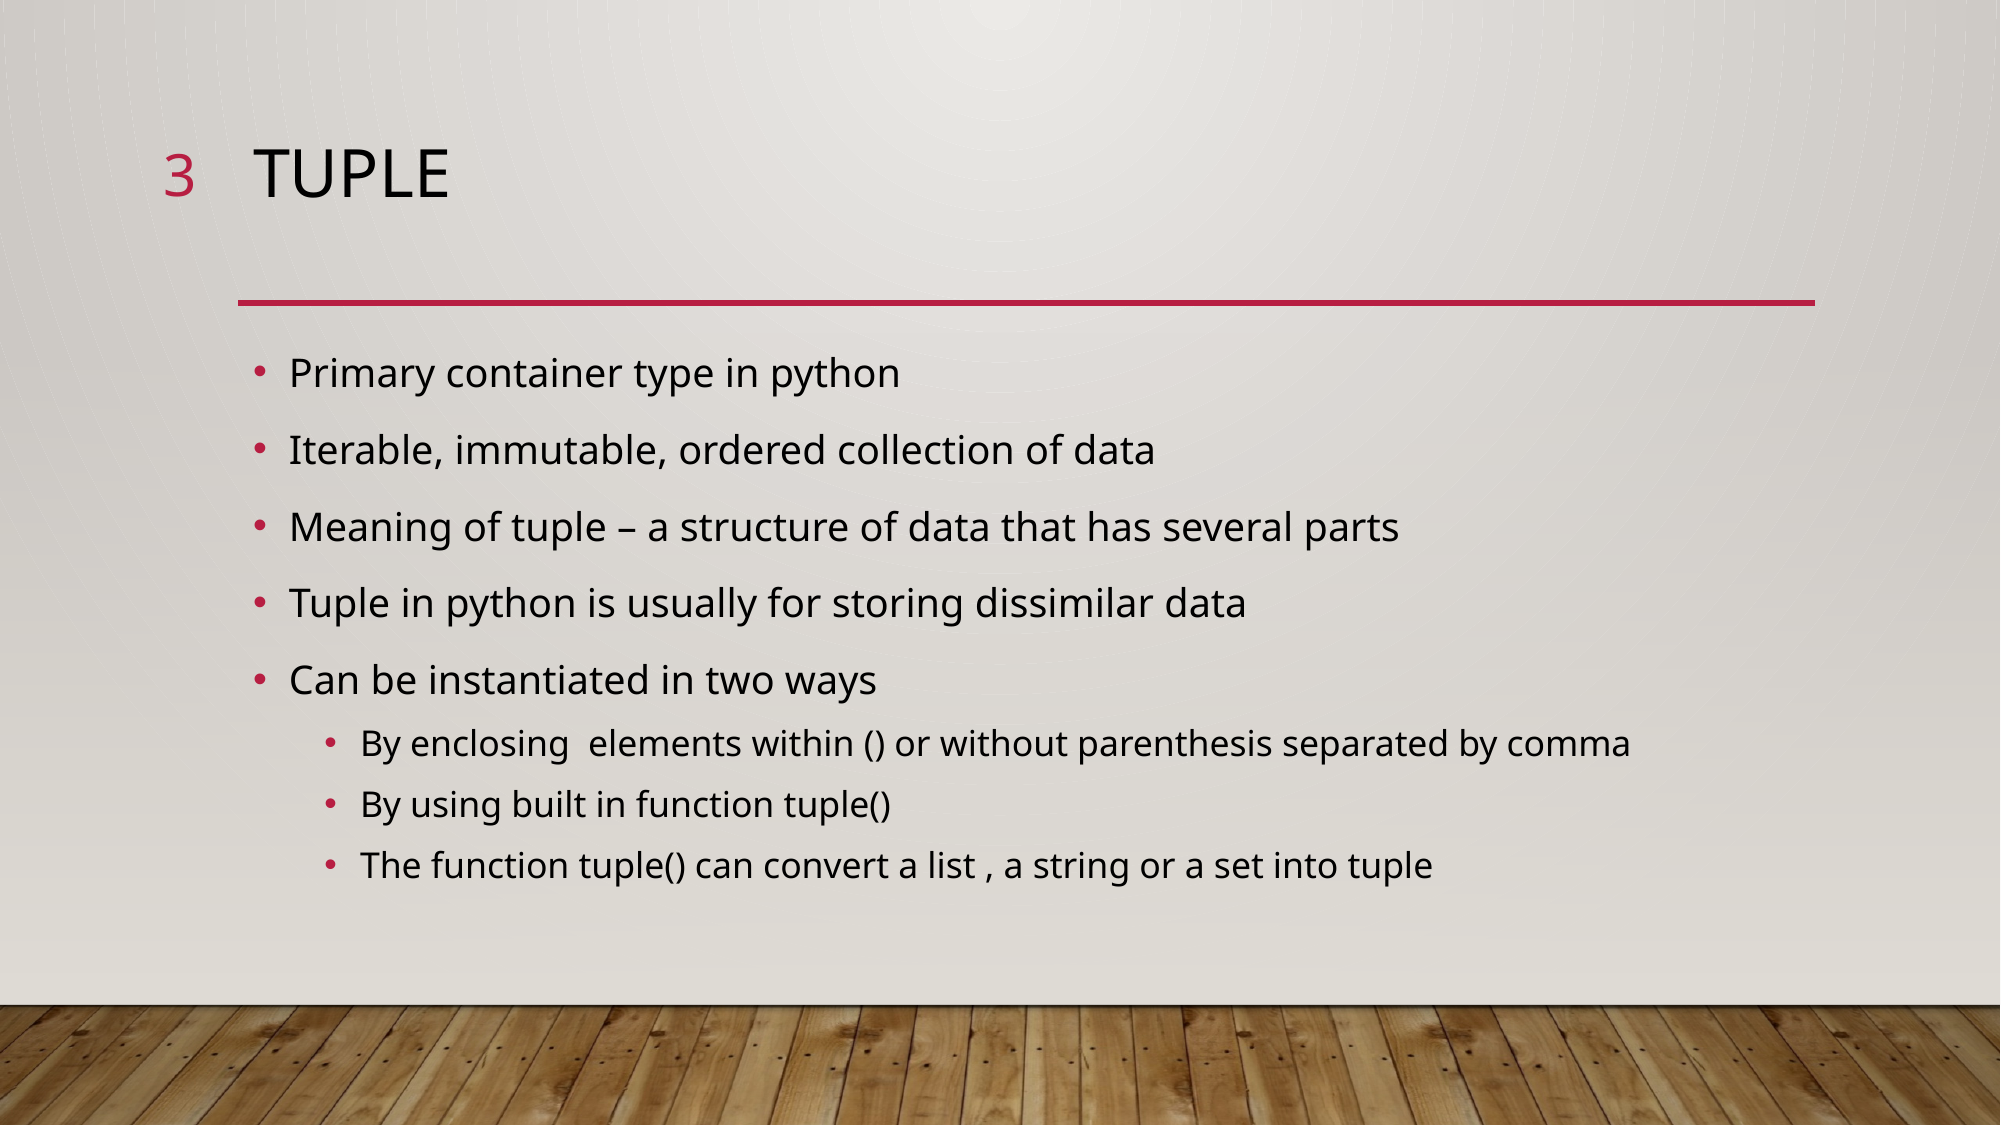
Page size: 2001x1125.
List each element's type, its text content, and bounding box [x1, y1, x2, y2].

title TUPLE [238, 131, 1814, 305]
picture [0, 1005, 2000, 1125]
slide_number 3 [78, 131, 212, 214]
list Primary container type in python Iterable, immutable, ordered collection of data Meaning of tuple – a structure of data that has several parts Tuple in python is usually for storing dissimilar data Can be instantiated in two ways By enclosing elements within () or without parenthesis separated by comma By using built in function tuple() The function tuple() can convert a list , a string or a set into tuple [238, 330, 1814, 897]
